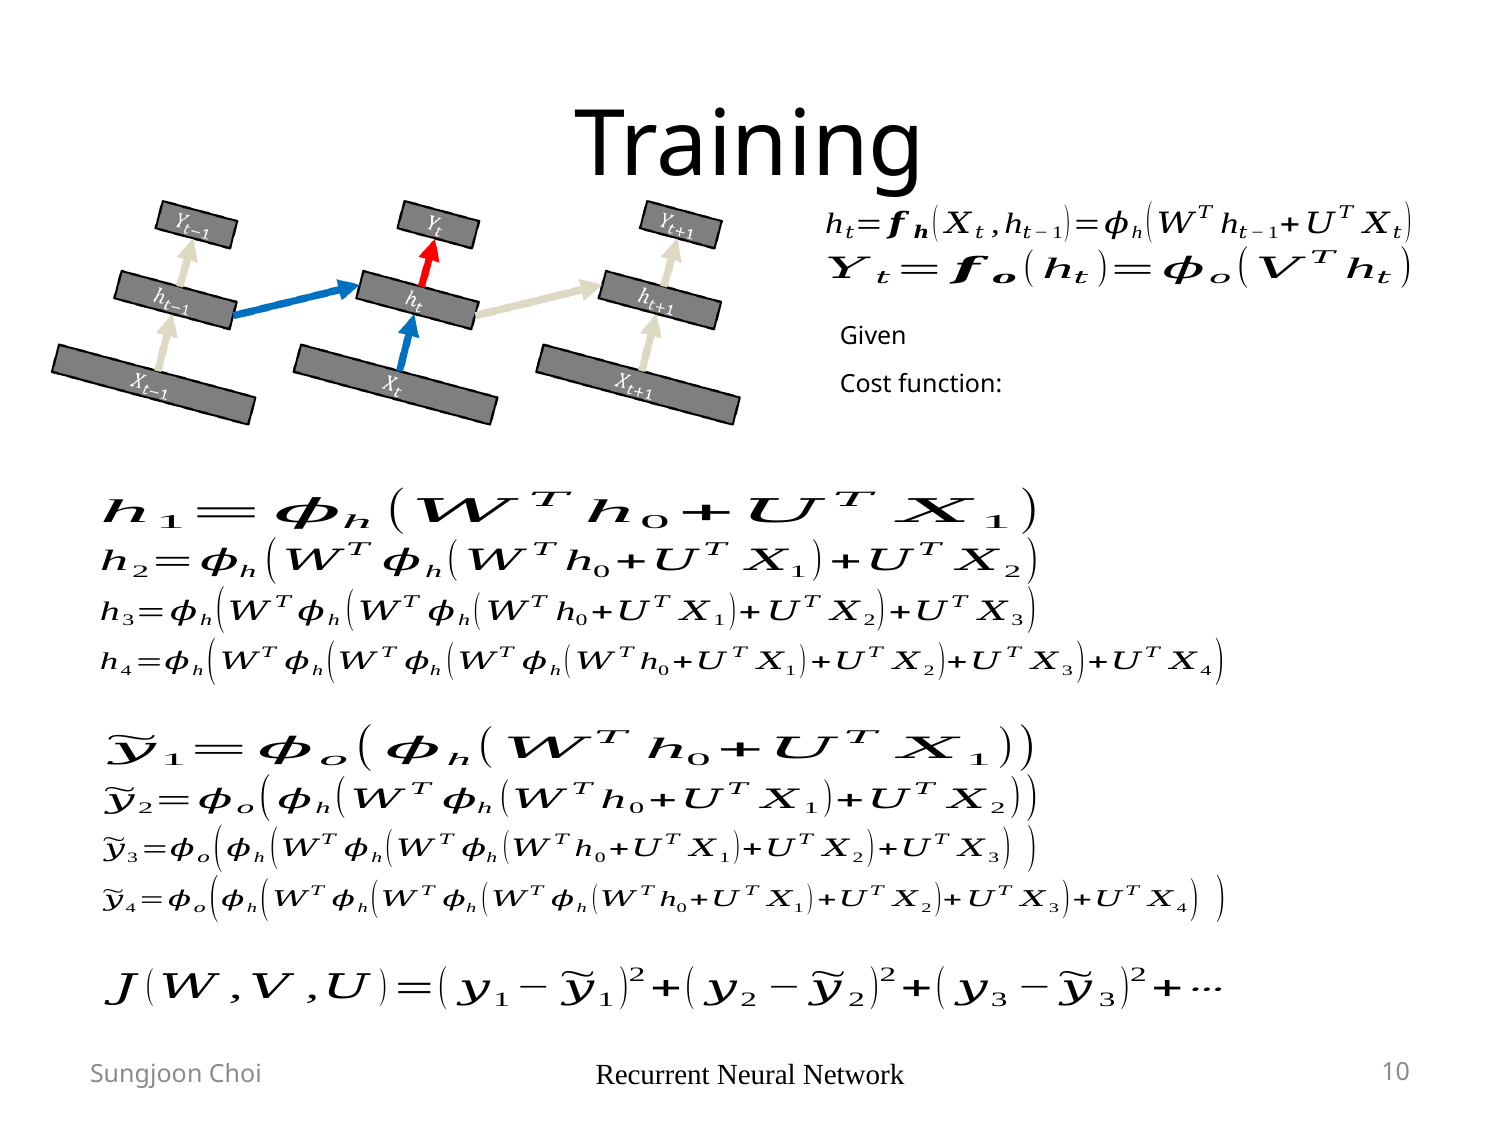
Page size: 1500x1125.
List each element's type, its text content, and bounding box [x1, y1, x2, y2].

picture [49, 199, 742, 427]
slide_number 10 [1074, 1042, 1425, 1103]
title Training [75, 45, 1425, 233]
footer Recurrent Neural Network [512, 1042, 988, 1103]
slide_number Sungjoon Choi [75, 1042, 425, 1103]
